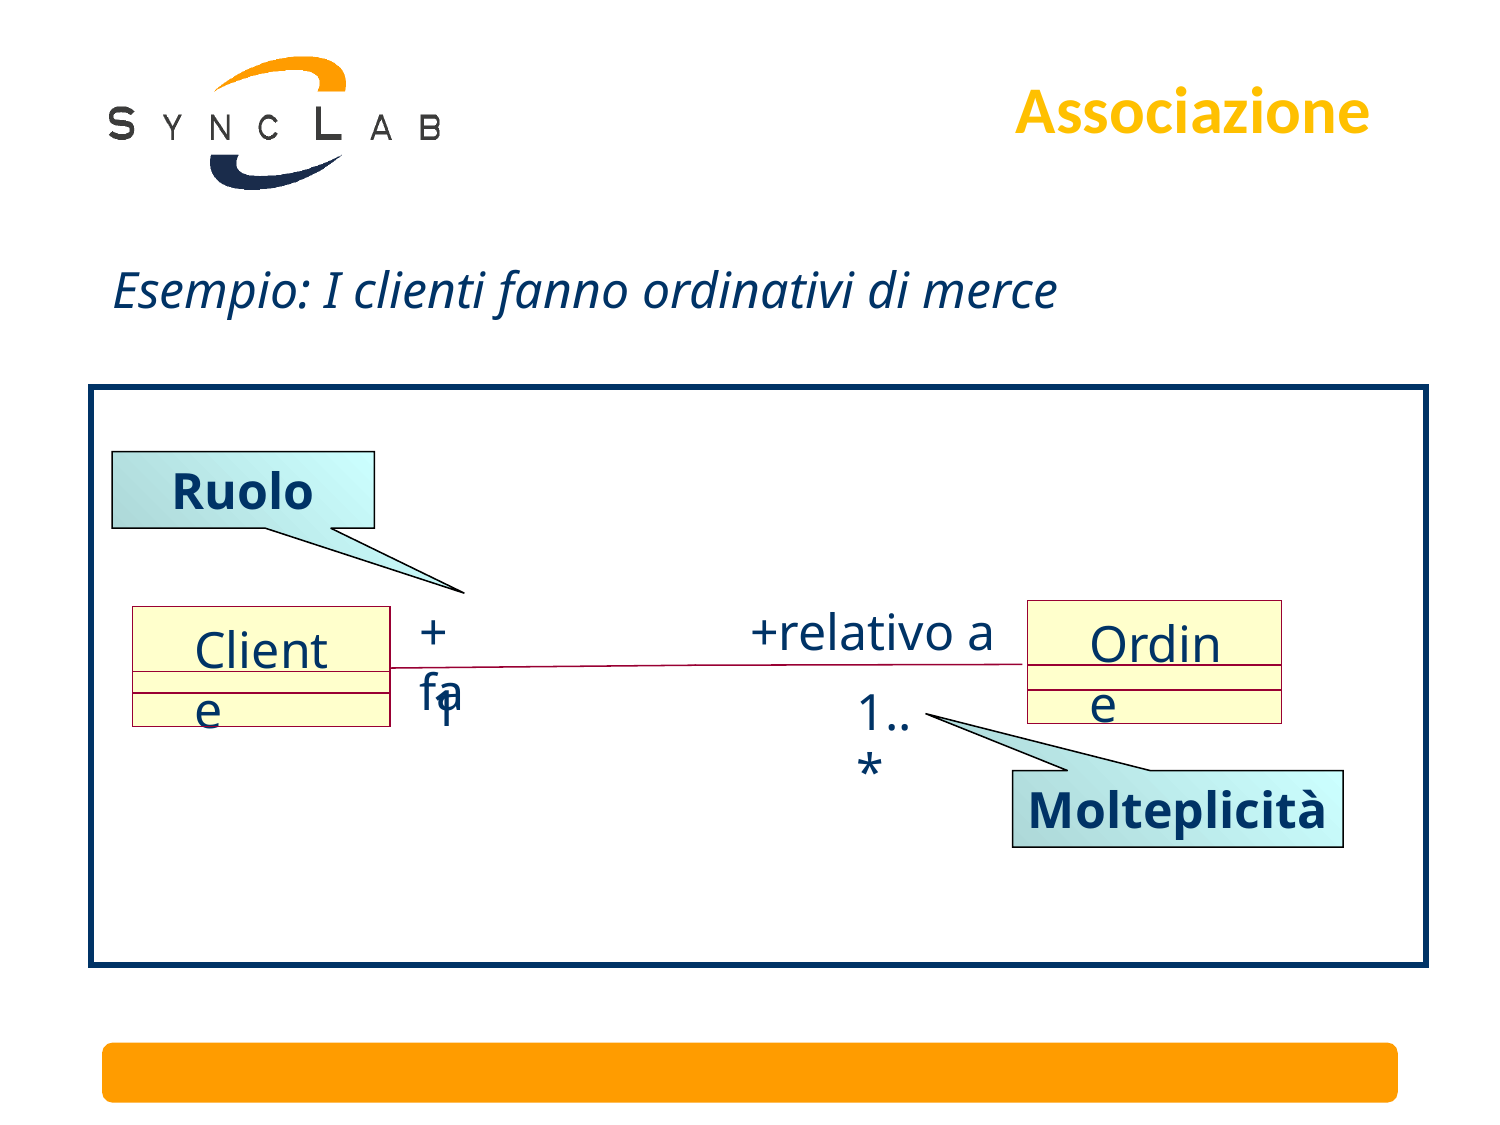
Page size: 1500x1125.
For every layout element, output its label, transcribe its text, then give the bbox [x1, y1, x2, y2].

text_box [90, 386, 1426, 966]
text_box Esempio: I clienti fanno ordinativi di merce [97, 250, 1079, 326]
title Associazione [903, 7, 1485, 217]
picture [103, 52, 445, 193]
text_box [111, 451, 1344, 848]
